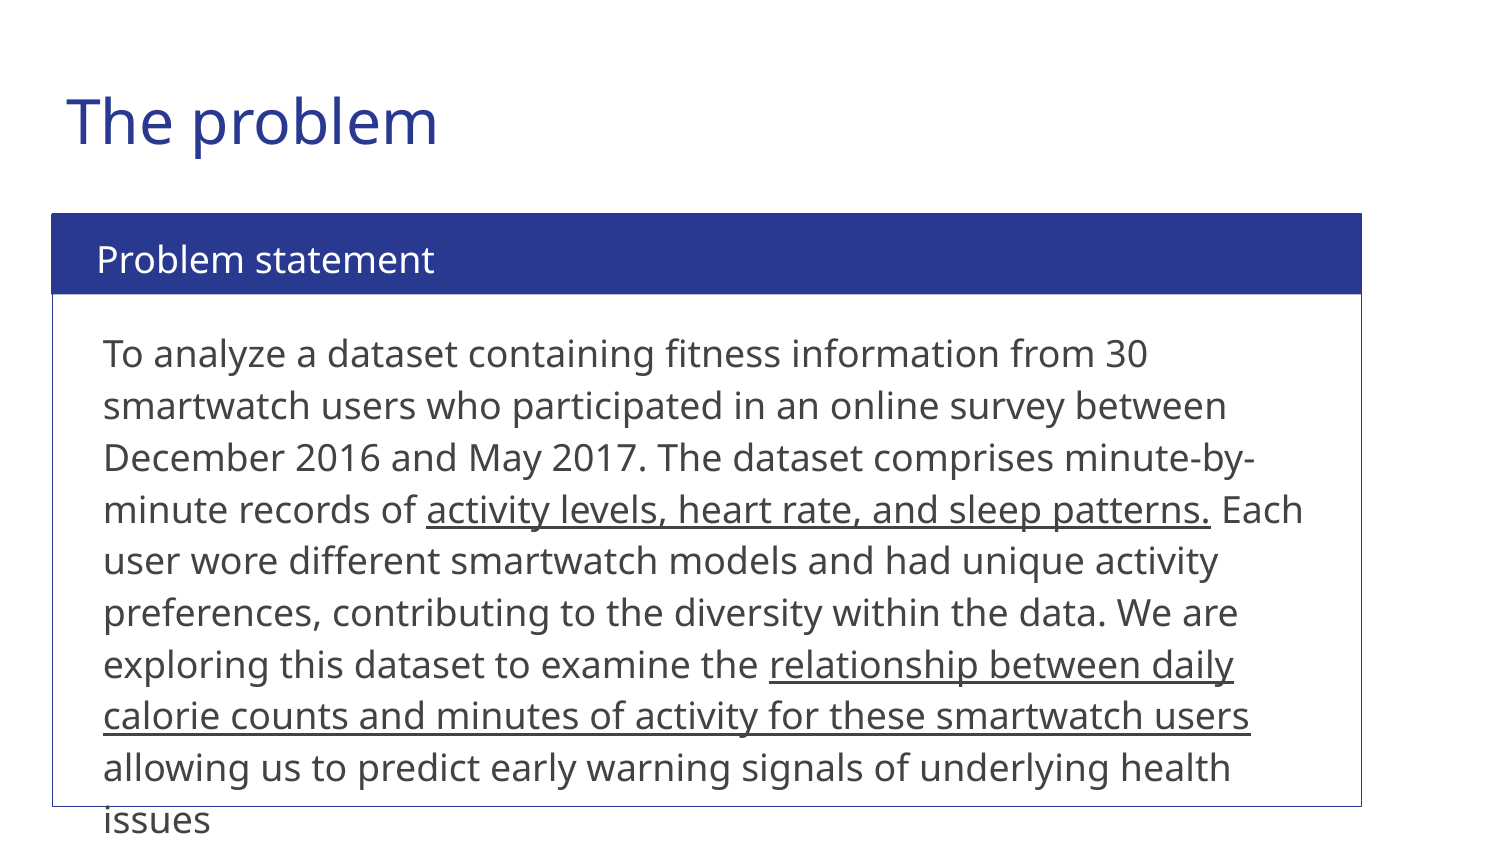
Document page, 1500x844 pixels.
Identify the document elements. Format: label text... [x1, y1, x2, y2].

title The problem [51, 67, 1449, 167]
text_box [50, 213, 1363, 807]
